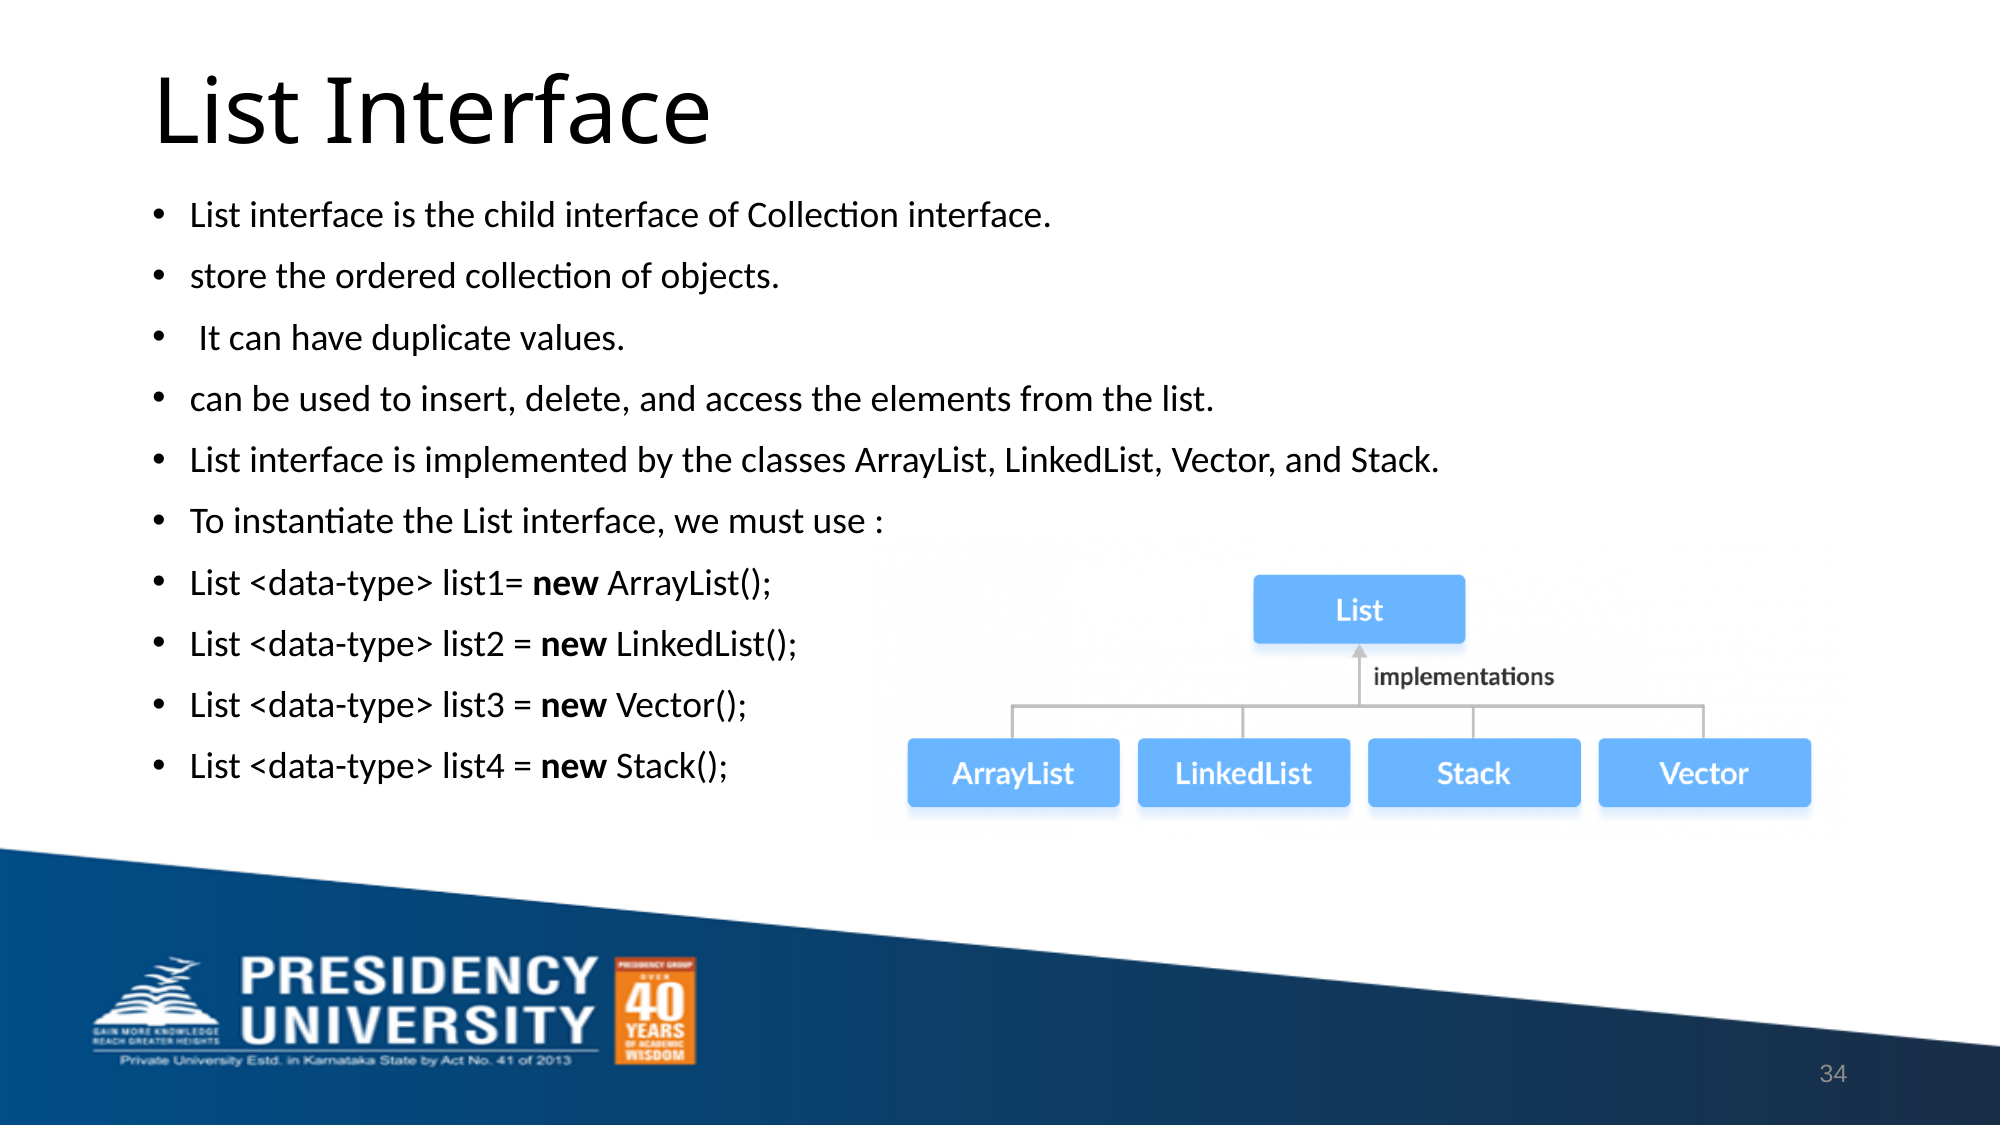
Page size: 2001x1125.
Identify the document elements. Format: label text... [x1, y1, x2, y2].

picture [0, 845, 2000, 1125]
title List Interface [137, 59, 1863, 187]
list List interface is the child interface of Collection interface. store the ordered collection of objects. It can have duplicate values. can be used to insert, delete, and access the elements from the list. List interface is implemented by the classes ArrayList, LinkedList, Vector, and Stack. To instantiate the List interface, we must use : List <data-type> list1= new ArrayList(); List <data-type> list2 = new LinkedList(); List <data-type> list3 = new Vector(); List <data-type> list4 = new Stack(); [137, 187, 1863, 1014]
slide_number 34 [1412, 1042, 1863, 1103]
picture [871, 538, 1847, 843]
